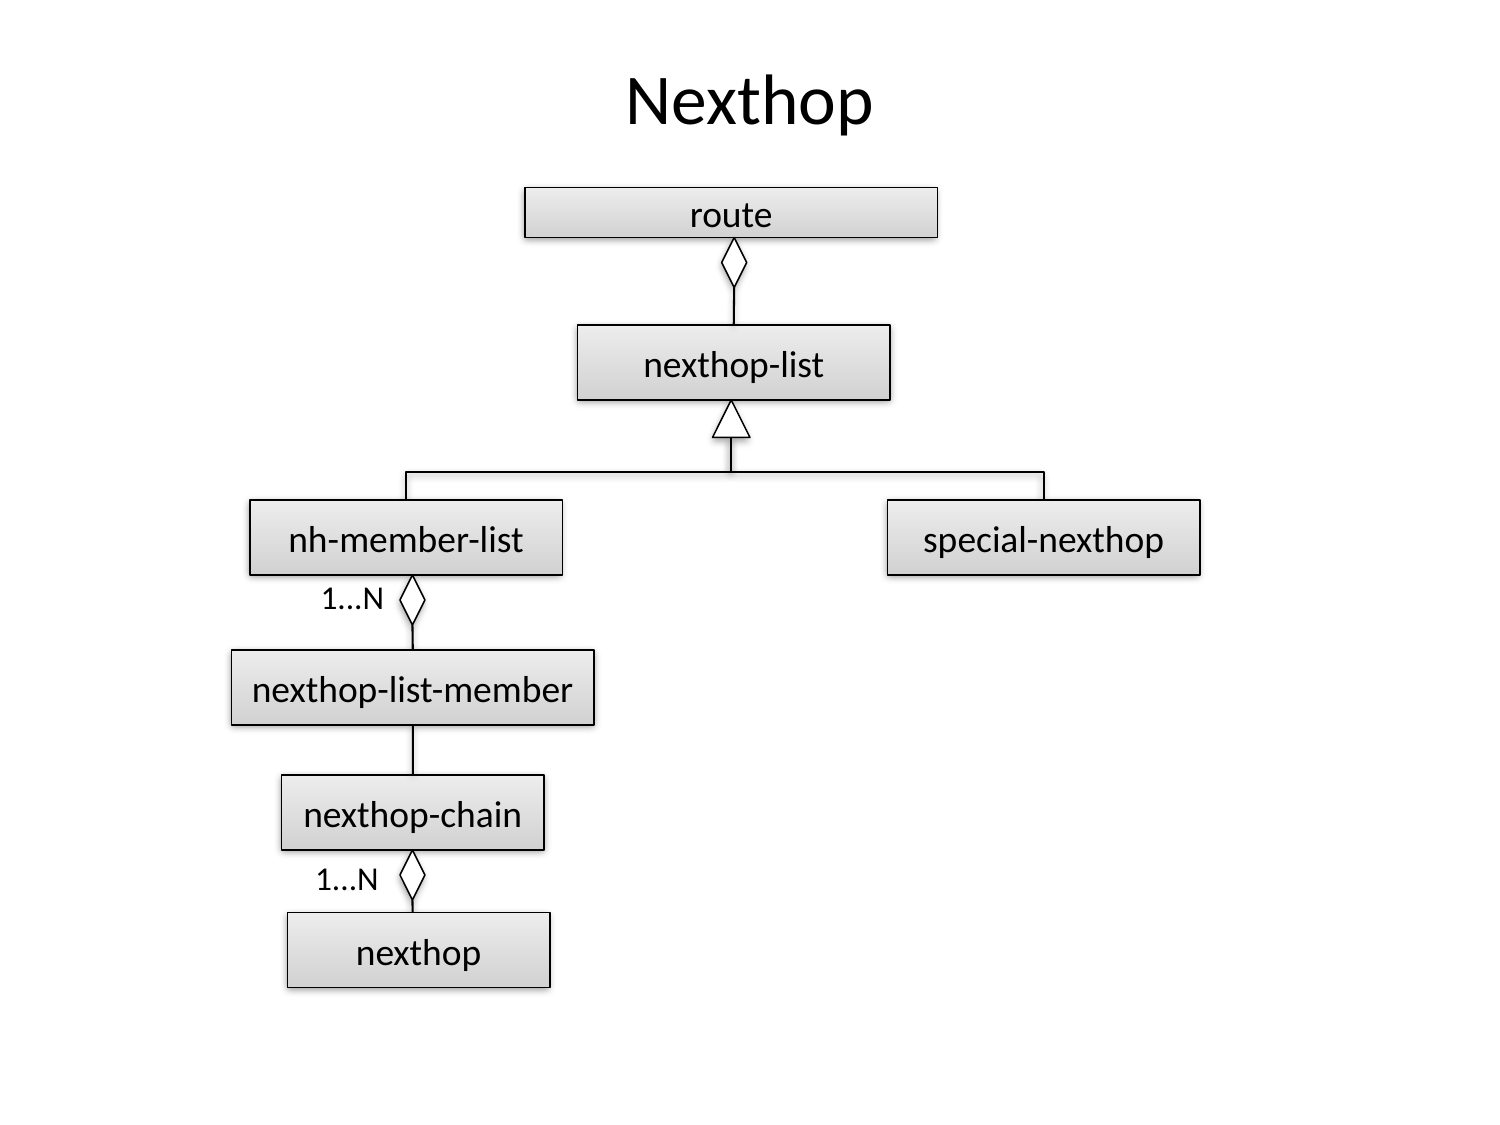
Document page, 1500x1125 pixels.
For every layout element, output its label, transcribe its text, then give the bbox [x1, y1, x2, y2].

text_box [721, 236, 748, 287]
text_box nexthop-list-member [231, 649, 595, 726]
title Nexthop [75, 45, 1425, 233]
text_box [711, 399, 751, 439]
text_box special-nexthop [922, 499, 1201, 576]
text_box nexthop [287, 912, 551, 988]
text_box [855, 312, 919, 626]
text_box [399, 849, 426, 899]
text_box nexthop-list [604, 324, 850, 401]
text_box [399, 574, 426, 624]
text_box nexthop-chain [281, 774, 545, 851]
text_box 1...N [305, 582, 400, 625]
text_box route [524, 187, 938, 238]
text_box nh-member-list [249, 499, 532, 576]
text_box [537, 305, 601, 632]
text_box 1...N [300, 849, 394, 905]
